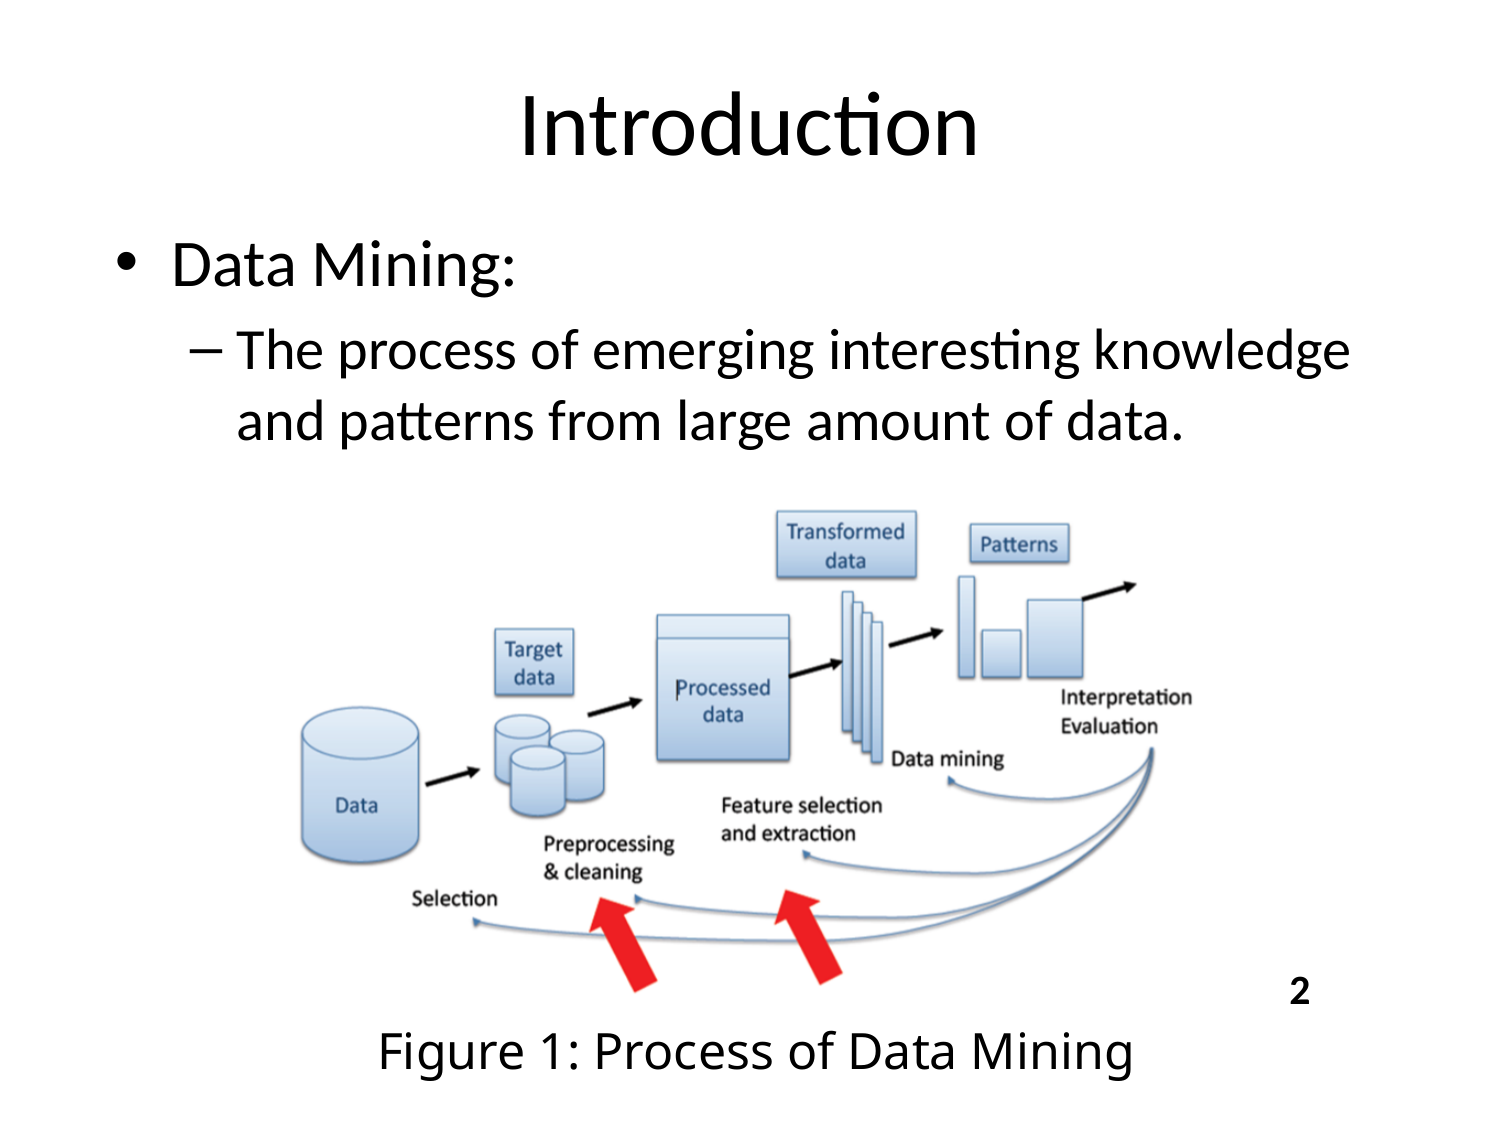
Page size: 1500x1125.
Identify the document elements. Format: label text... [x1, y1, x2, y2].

title Introduction [75, 24, 1425, 213]
picture [287, 462, 1213, 1032]
text_box 2 [1223, 935, 1377, 1040]
text_box Figure 1: Process of Data Mining [362, 1040, 1188, 1088]
list Data Mining: The process of emerging interesting knowledge and patterns from large amount of data. [99, 212, 1450, 955]
